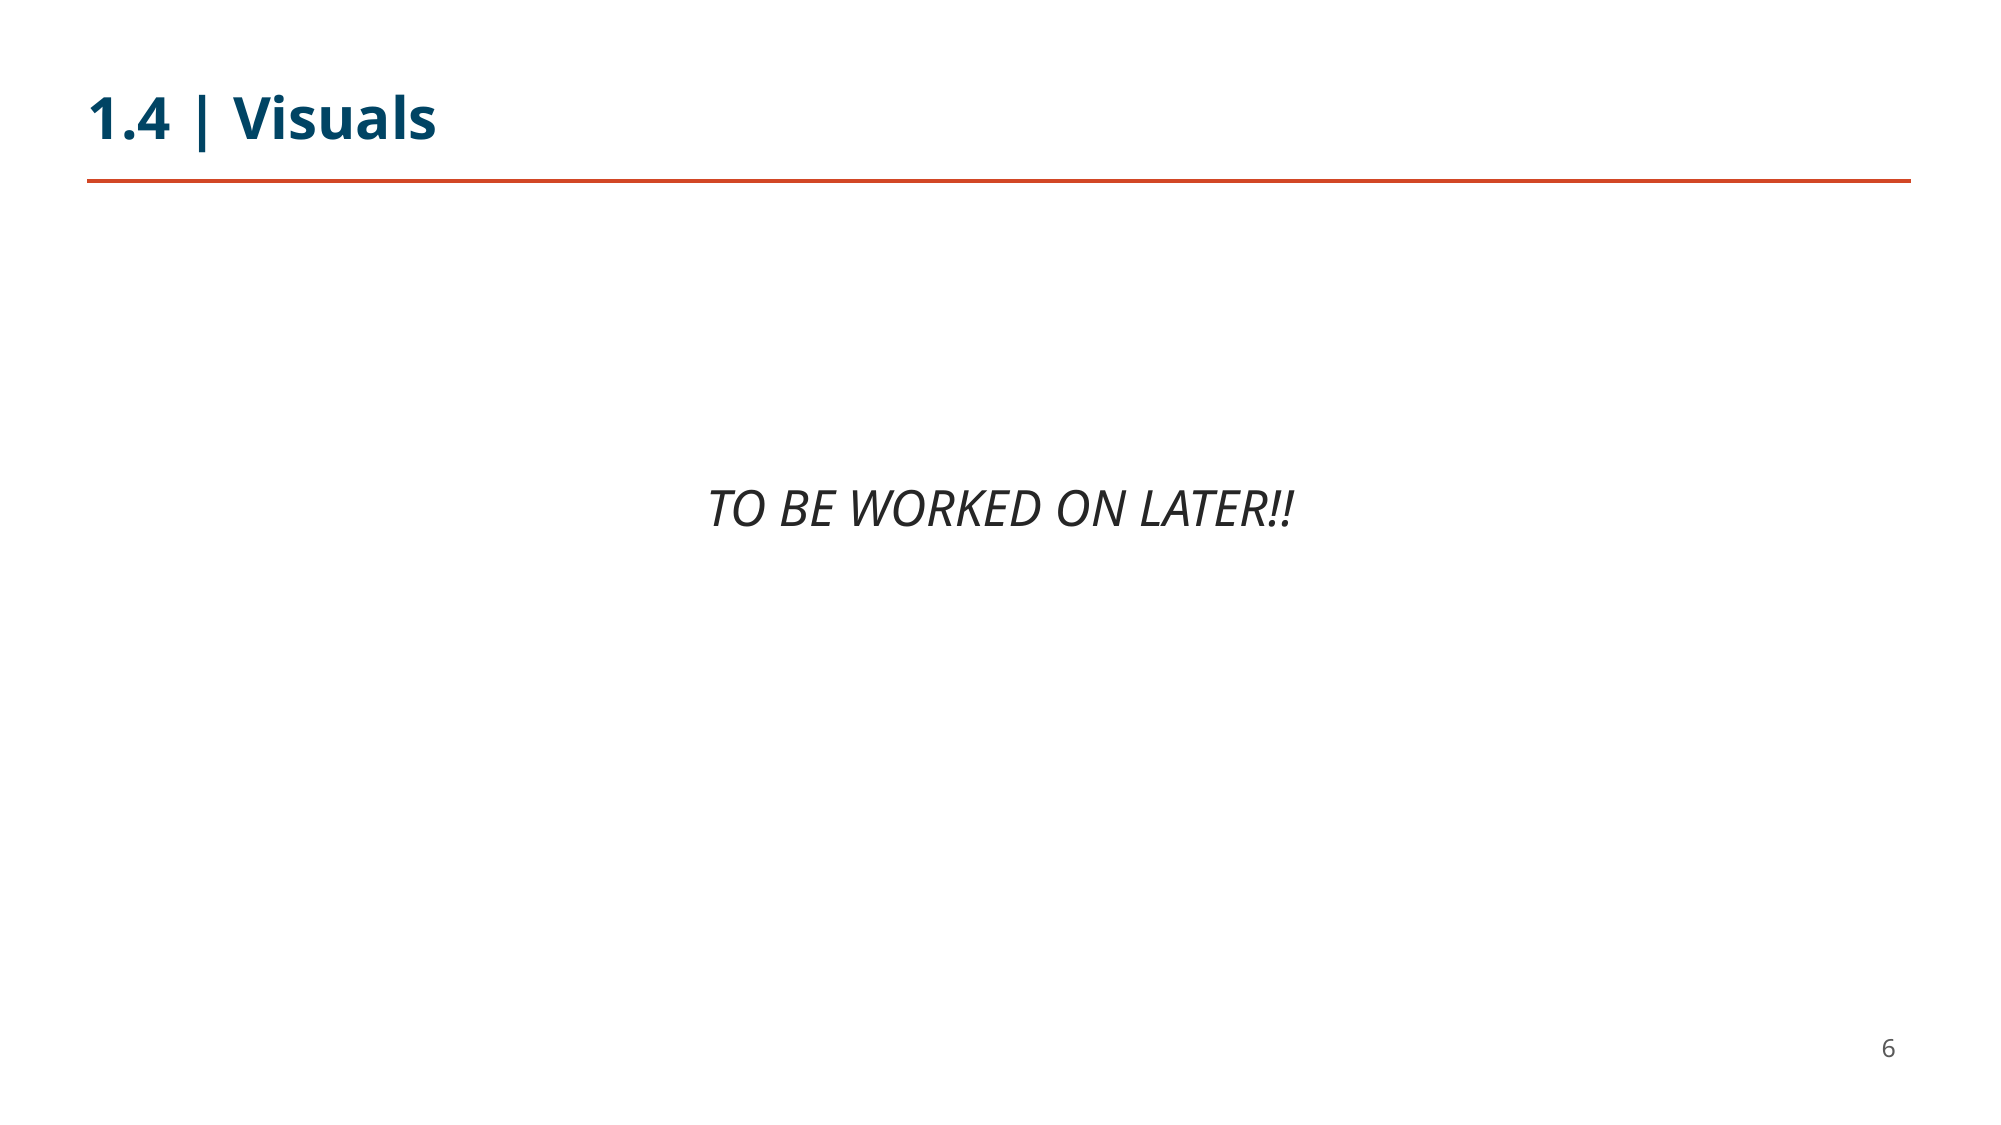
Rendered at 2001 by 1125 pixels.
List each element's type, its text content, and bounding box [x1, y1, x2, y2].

title 1.4 | Visuals [72, 68, 1574, 173]
slide_number 6 [1855, 1017, 1911, 1078]
text_box TO BE WORKED ON LATER!! [80, 457, 1919, 563]
